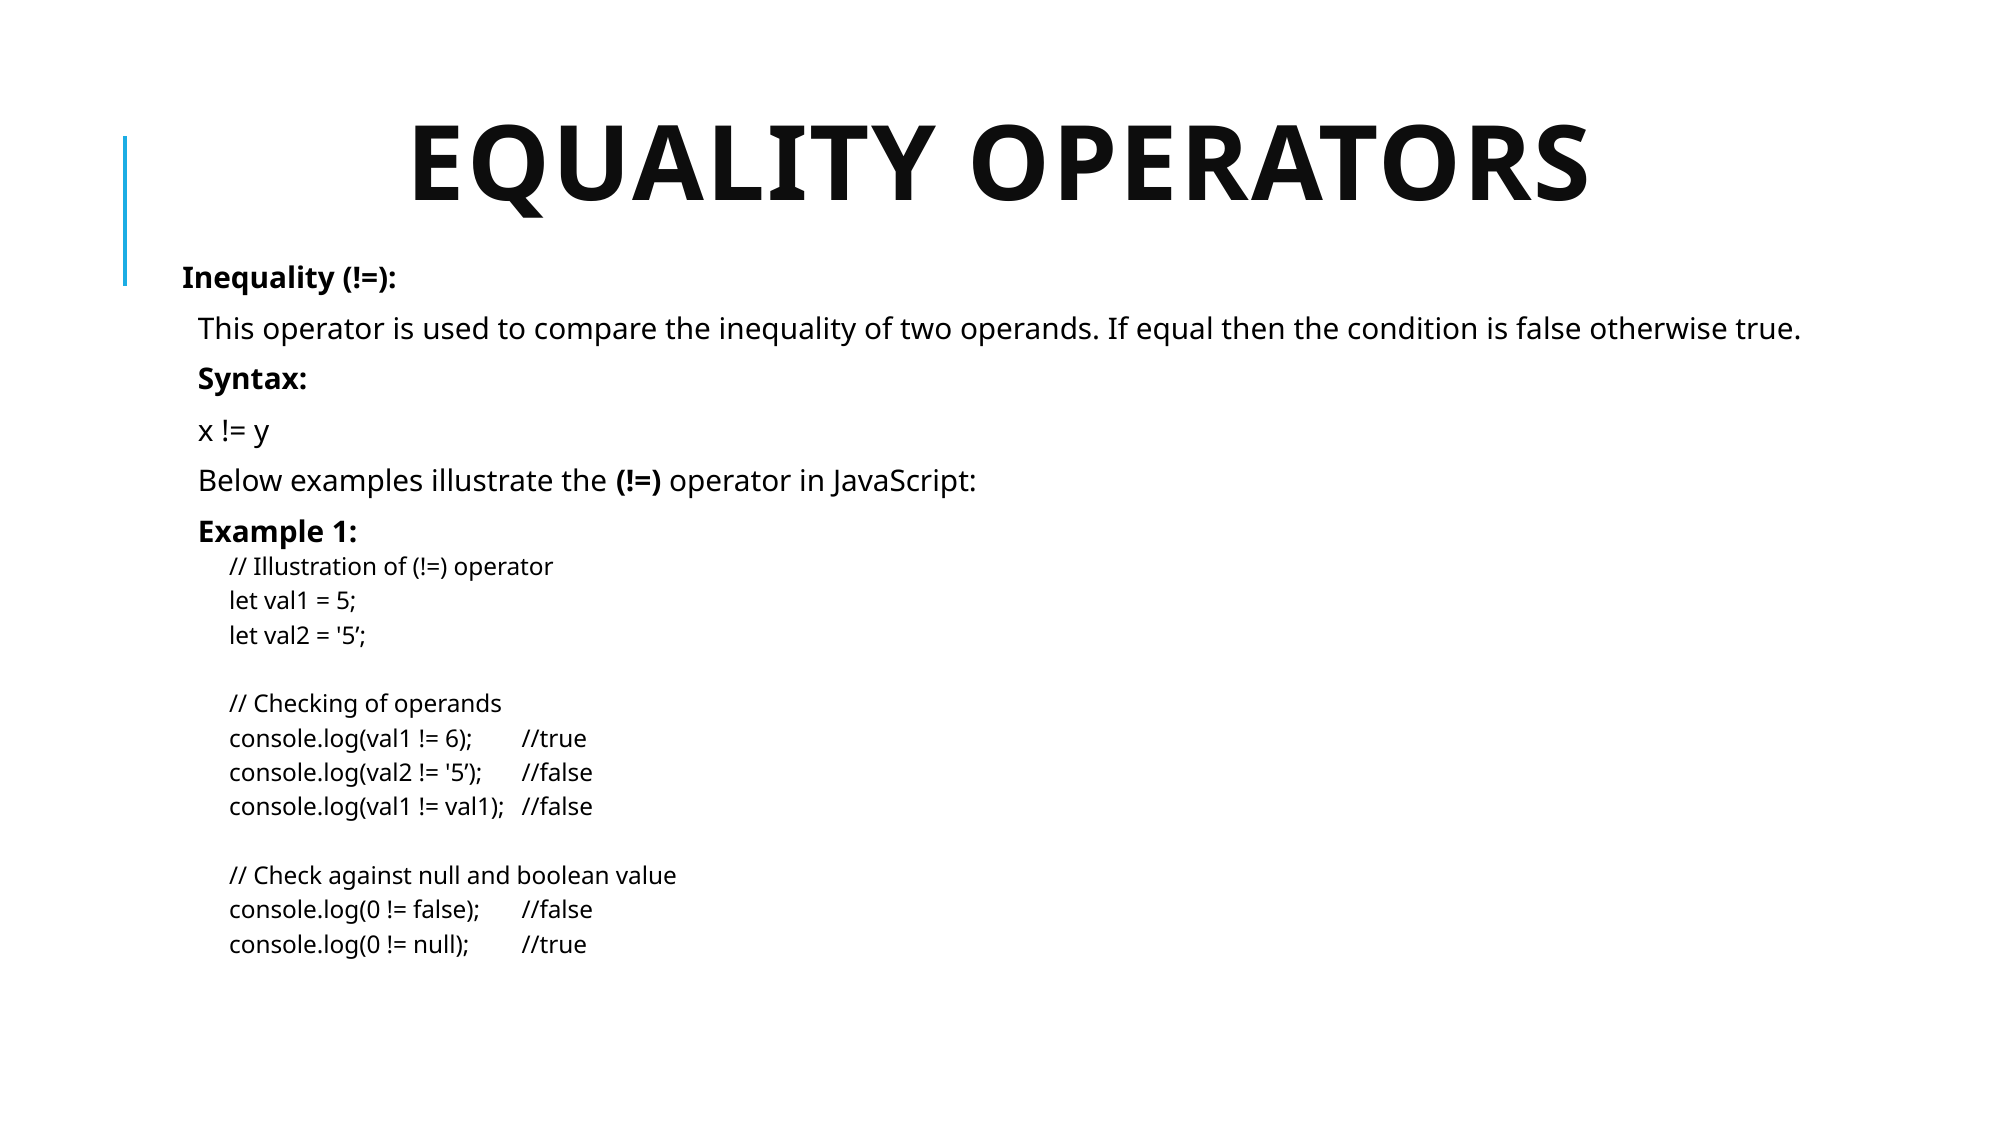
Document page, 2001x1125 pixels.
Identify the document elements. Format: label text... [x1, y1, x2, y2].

title Equality Operators [174, 105, 1825, 235]
list Inequality (!=): This operator is used to compare the inequality of two operands. If equal then the condition is false otherwise true. Syntax: x != y Below examples illustrate the (!=) operator in JavaScript: Example 1: // Illustration of (!=) operator let val1 = 5; let val2 = '5’; // Checking of operands console.log(val1 != 6); //true console.log(val2 != '5’); //false console.log(val1 != val1); //false // Check against null and boolean value console.log(0 != false); //false console.log(0 != null); //true [174, 255, 1825, 990]
